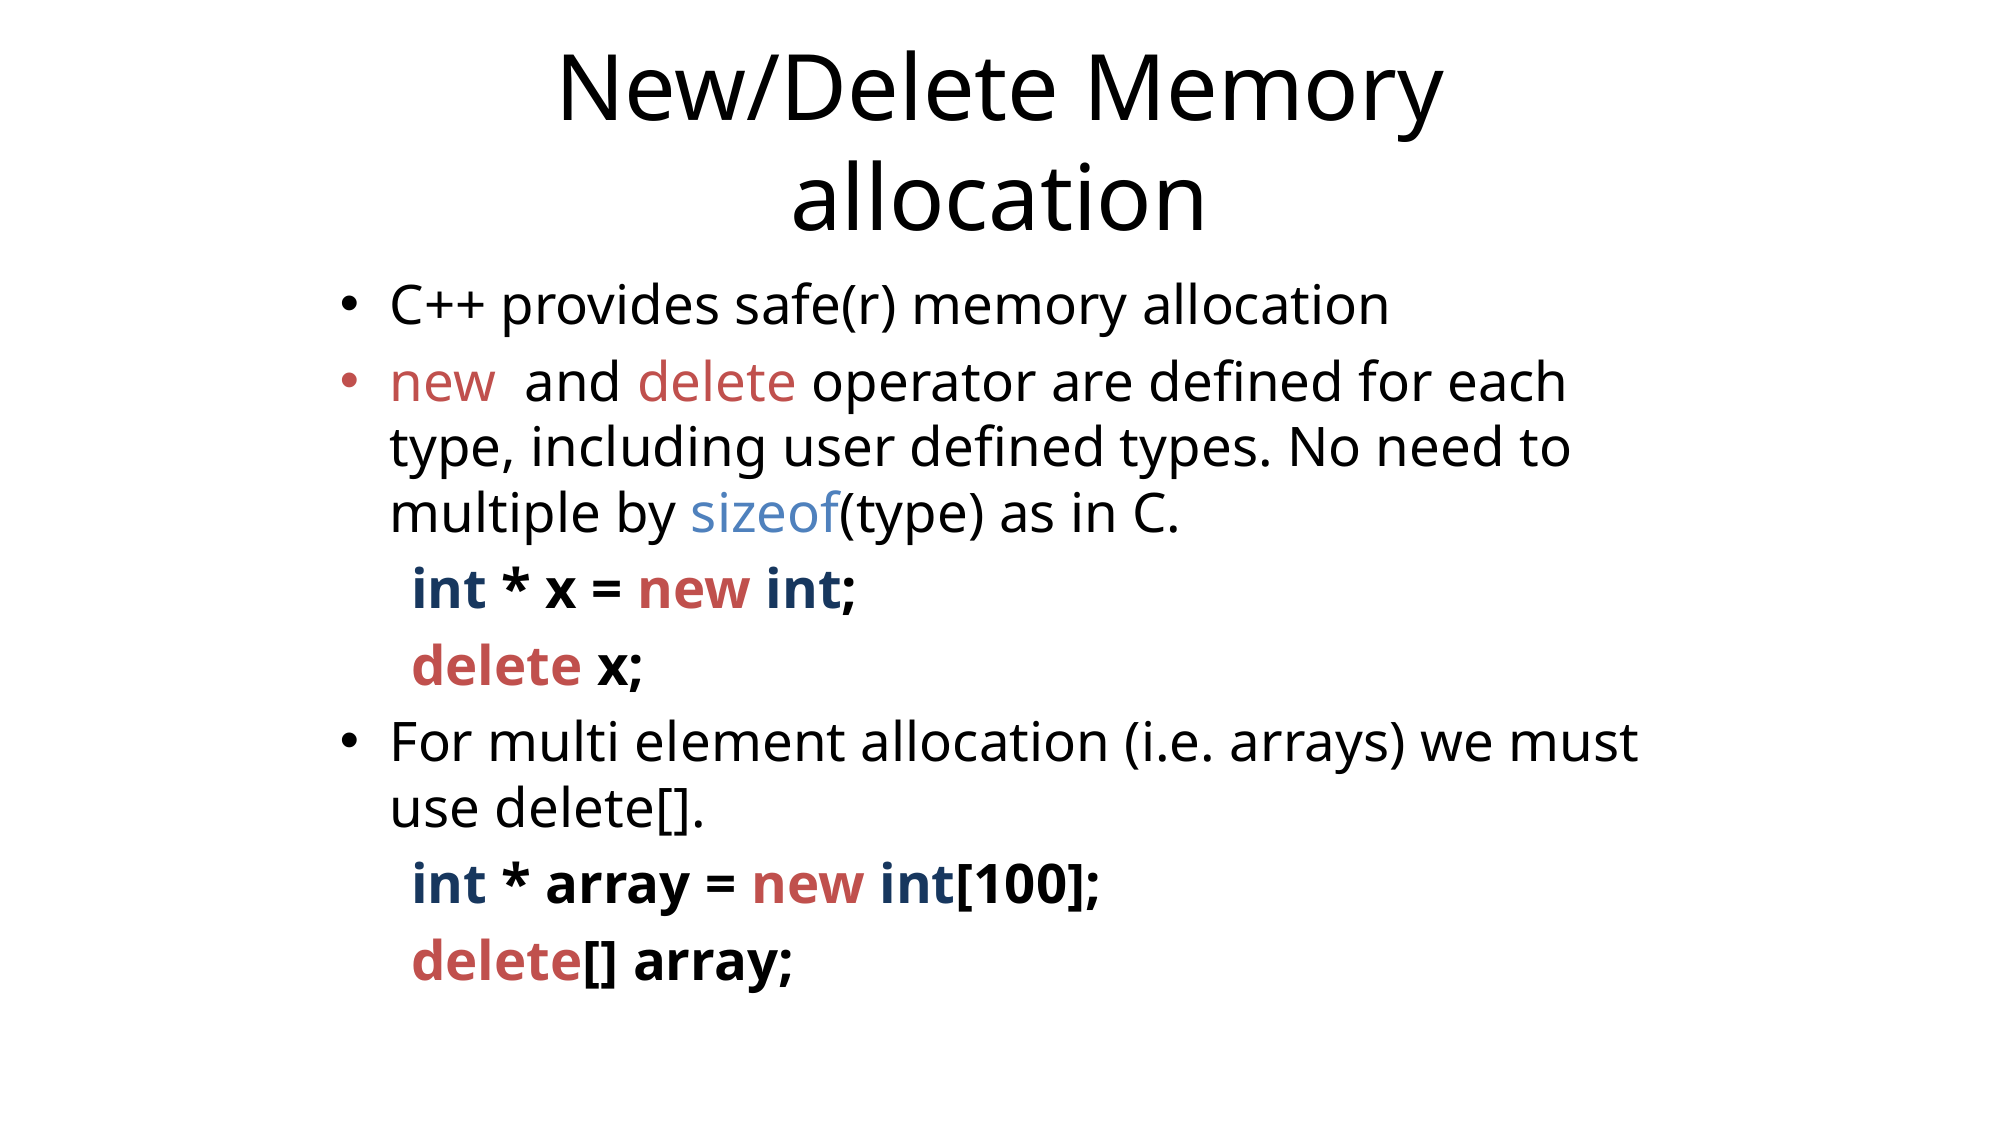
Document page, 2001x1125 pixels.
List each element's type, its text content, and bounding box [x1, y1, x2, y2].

text_box C++ provides safe(r) memory allocation new and delete operator are defined for each type, including user defined types. No need to multiple by sizeof(type) as in C. int * x = new int; delete x; For multi element allocation (i.e. arrays) we must use delete[]. int * array = new int[100]; delete[] array; [324, 262, 1675, 1005]
text_box New/Delete Memory allocation [324, 45, 1675, 233]
